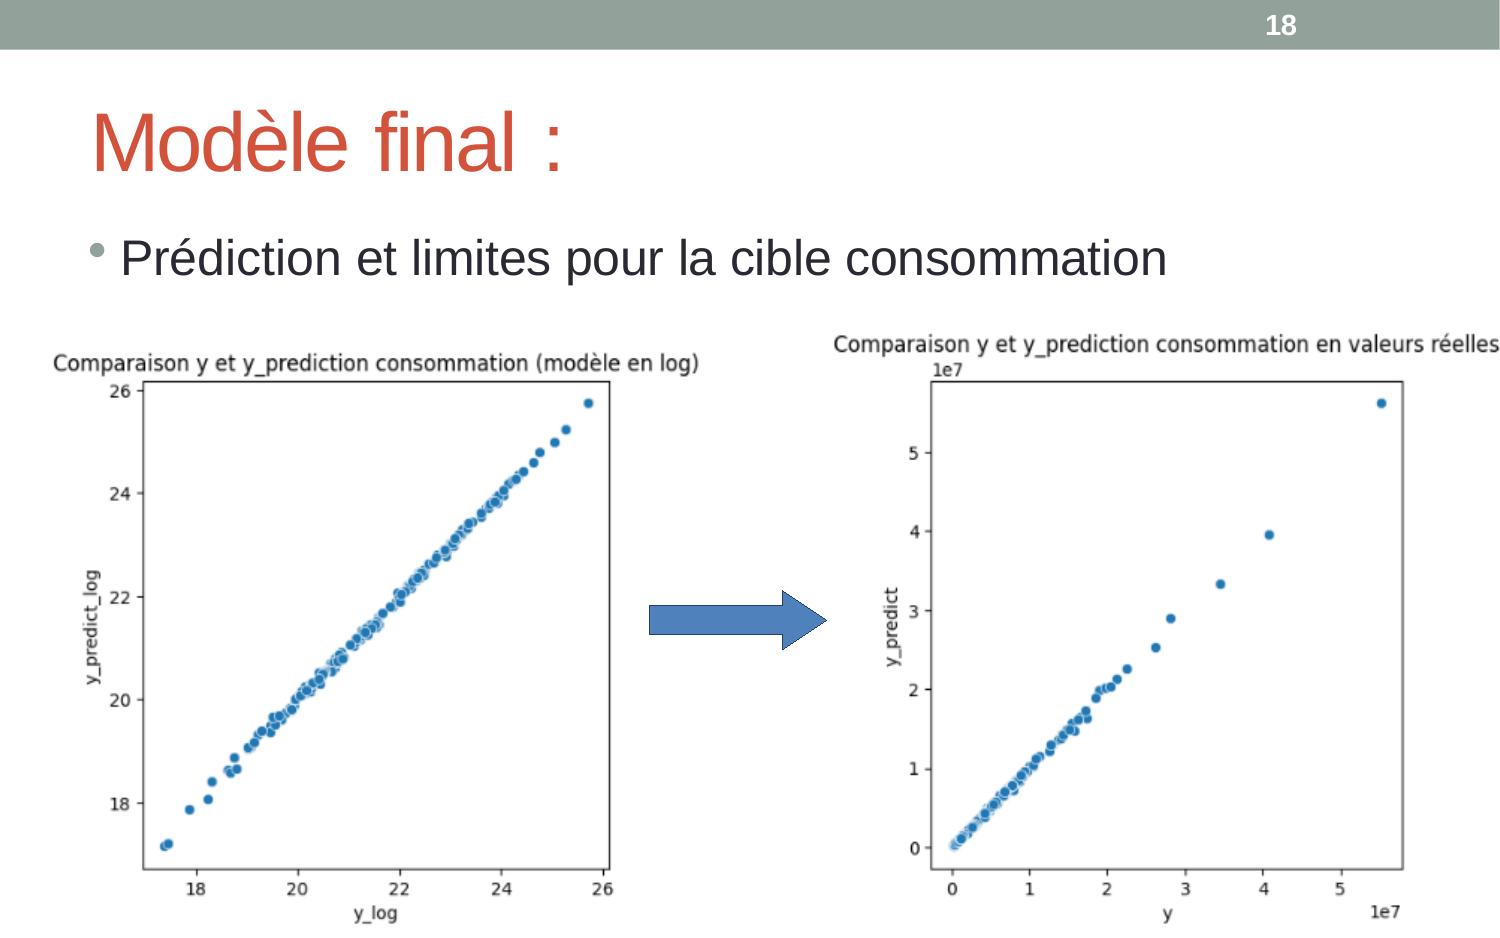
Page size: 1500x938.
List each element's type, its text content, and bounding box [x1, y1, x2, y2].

title Modèle final : [87, 86, 1358, 222]
text_box 18 [1263, 4, 1300, 42]
text_box Prédiction et limites pour la cible consommation [87, 222, 1477, 285]
picture [5, 313, 1500, 938]
